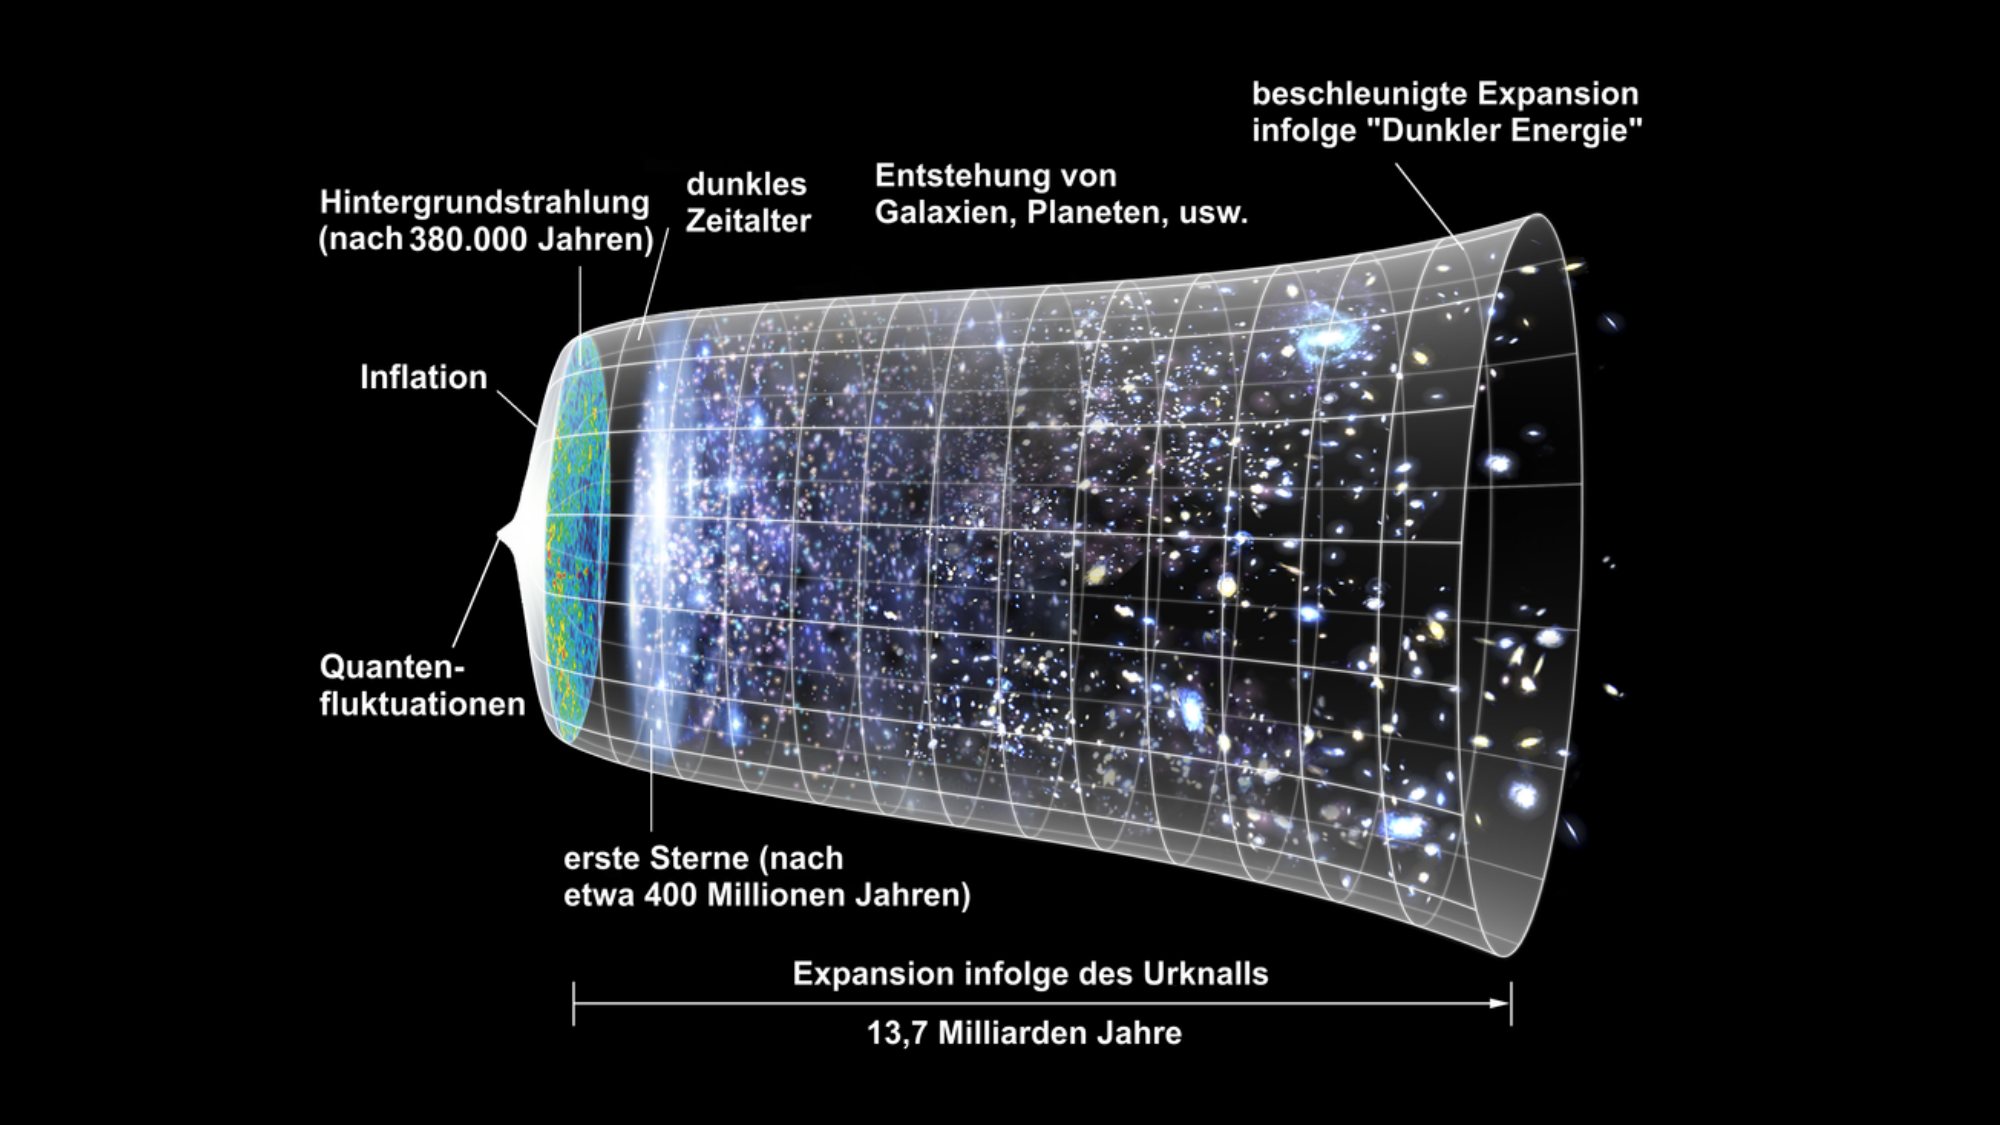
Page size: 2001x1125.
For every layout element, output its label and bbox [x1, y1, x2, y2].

list [194, 0, 1763, 1125]
